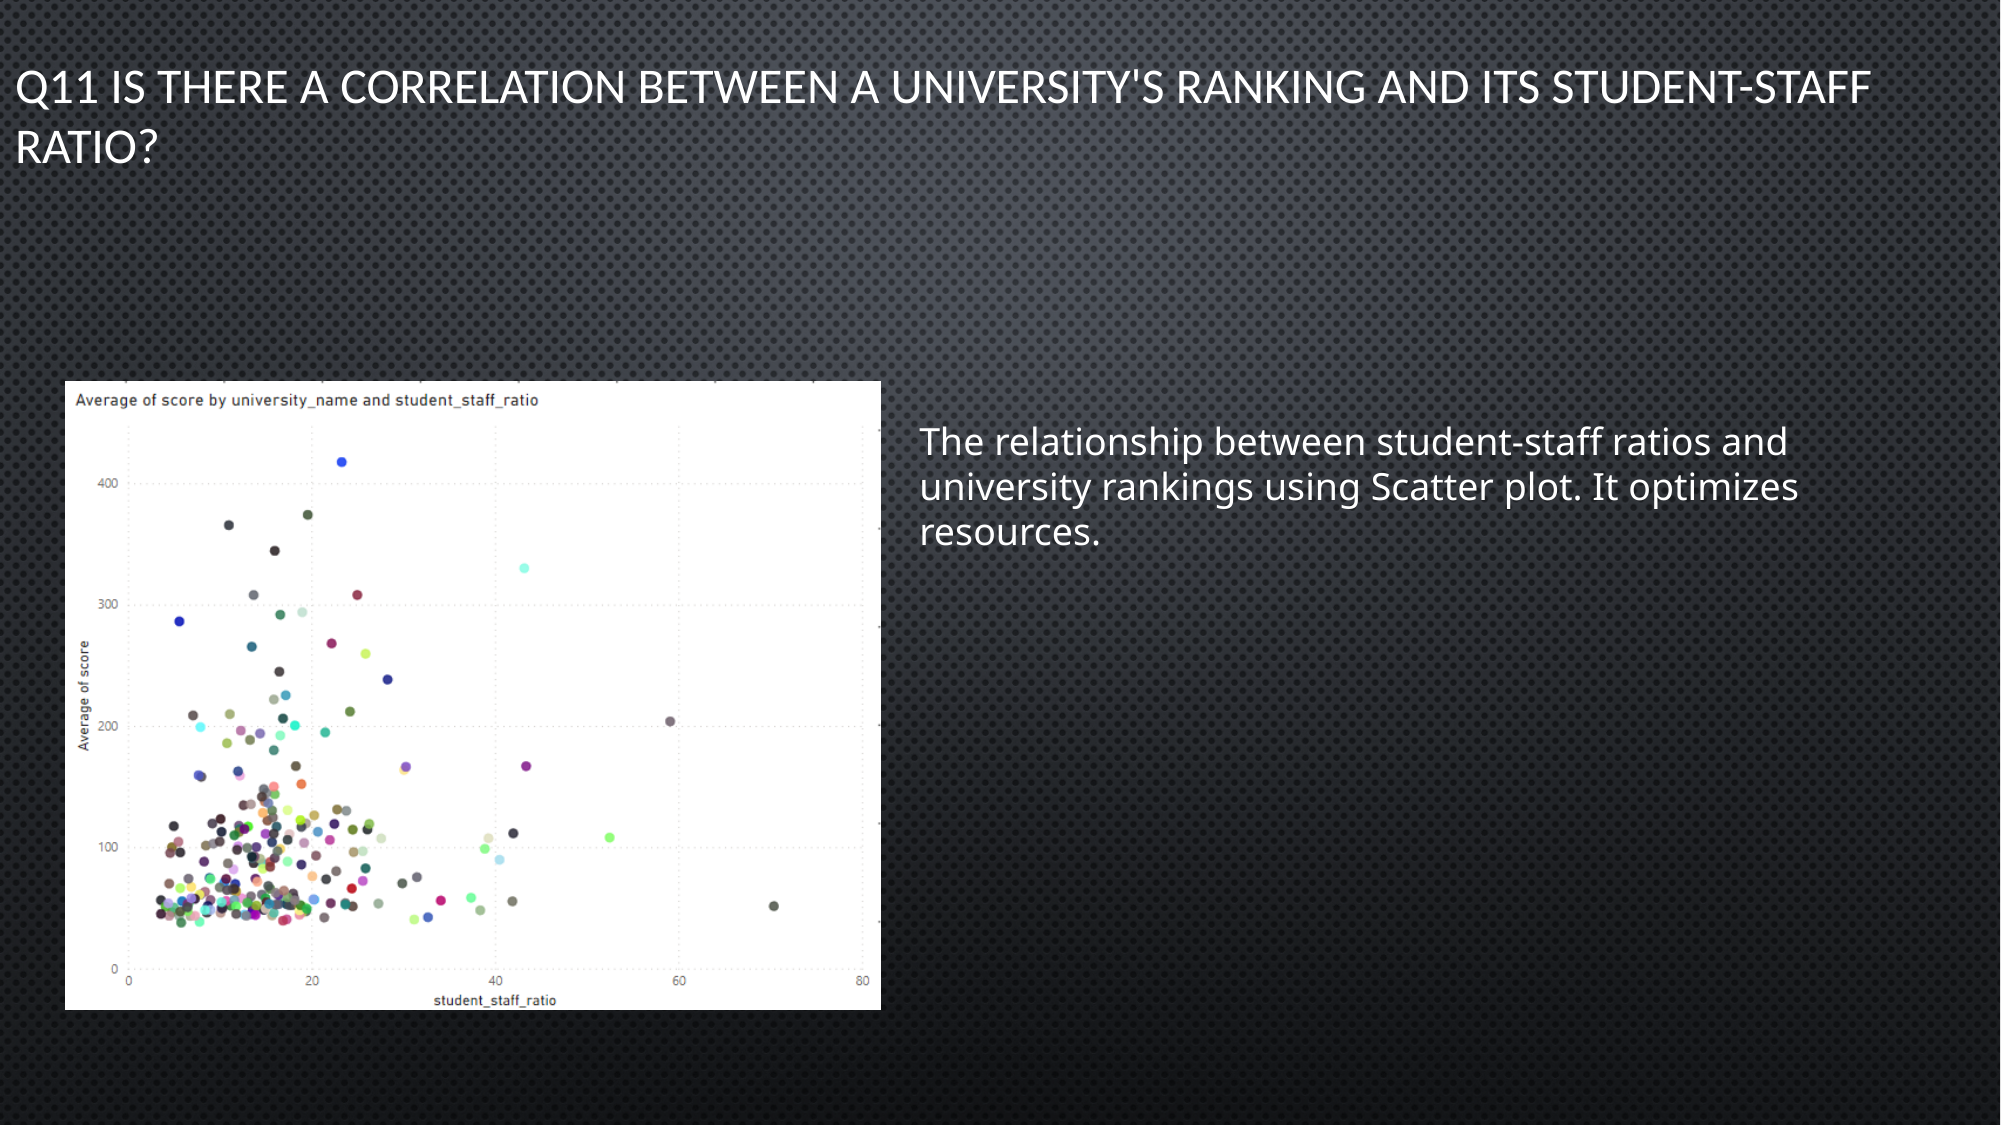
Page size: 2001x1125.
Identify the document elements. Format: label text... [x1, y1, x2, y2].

text_box The relationship between student-staff ratios and university rankings using Scatter plot. It optimizes resources. [904, 410, 1916, 561]
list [65, 380, 882, 1010]
title Q11 Is there a correlation between a university's ranking and its student-staff ratio? [0, 0, 2000, 228]
